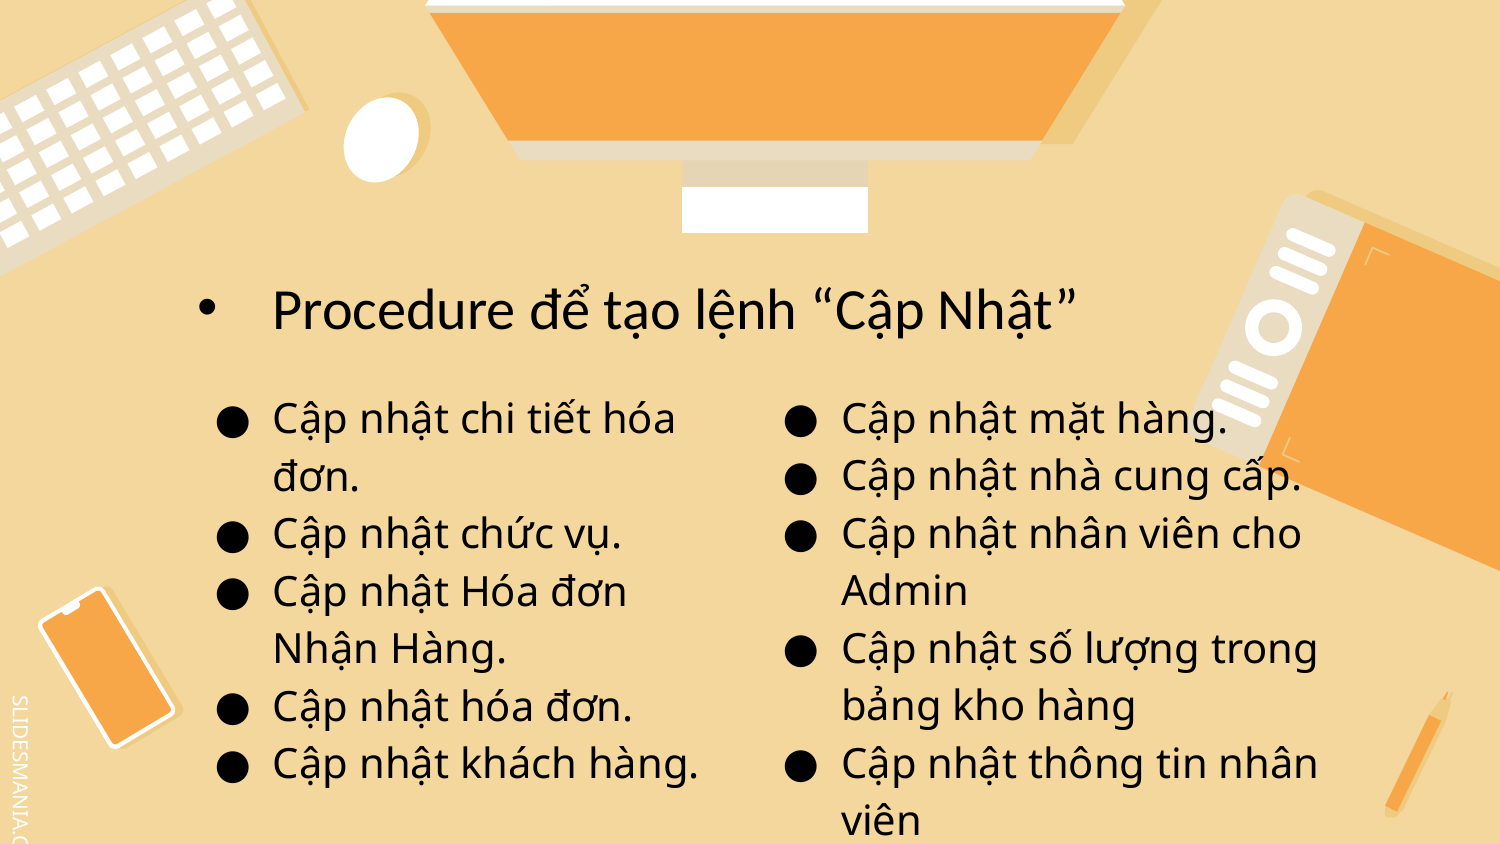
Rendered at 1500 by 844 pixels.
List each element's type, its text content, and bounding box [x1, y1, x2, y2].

list Cập nhật chi tiết hóa đơn. Cập nhật chức vụ. Cập nhật Hóa đơn Nhận Hàng. Cập nhật hóa đơn. Cập nhật khách hàng. [182, 369, 751, 794]
text_box Cập nhật mặt hàng. Cập nhật nhà cung cấp. Cập nhật nhân viên cho Admin Cập nhật số lượng trong bảng kho hàng Cập nhật thông tin nhân viên [751, 368, 1383, 794]
title Procedure để tạo lệnh “Cập Nhật” [182, 232, 1201, 357]
